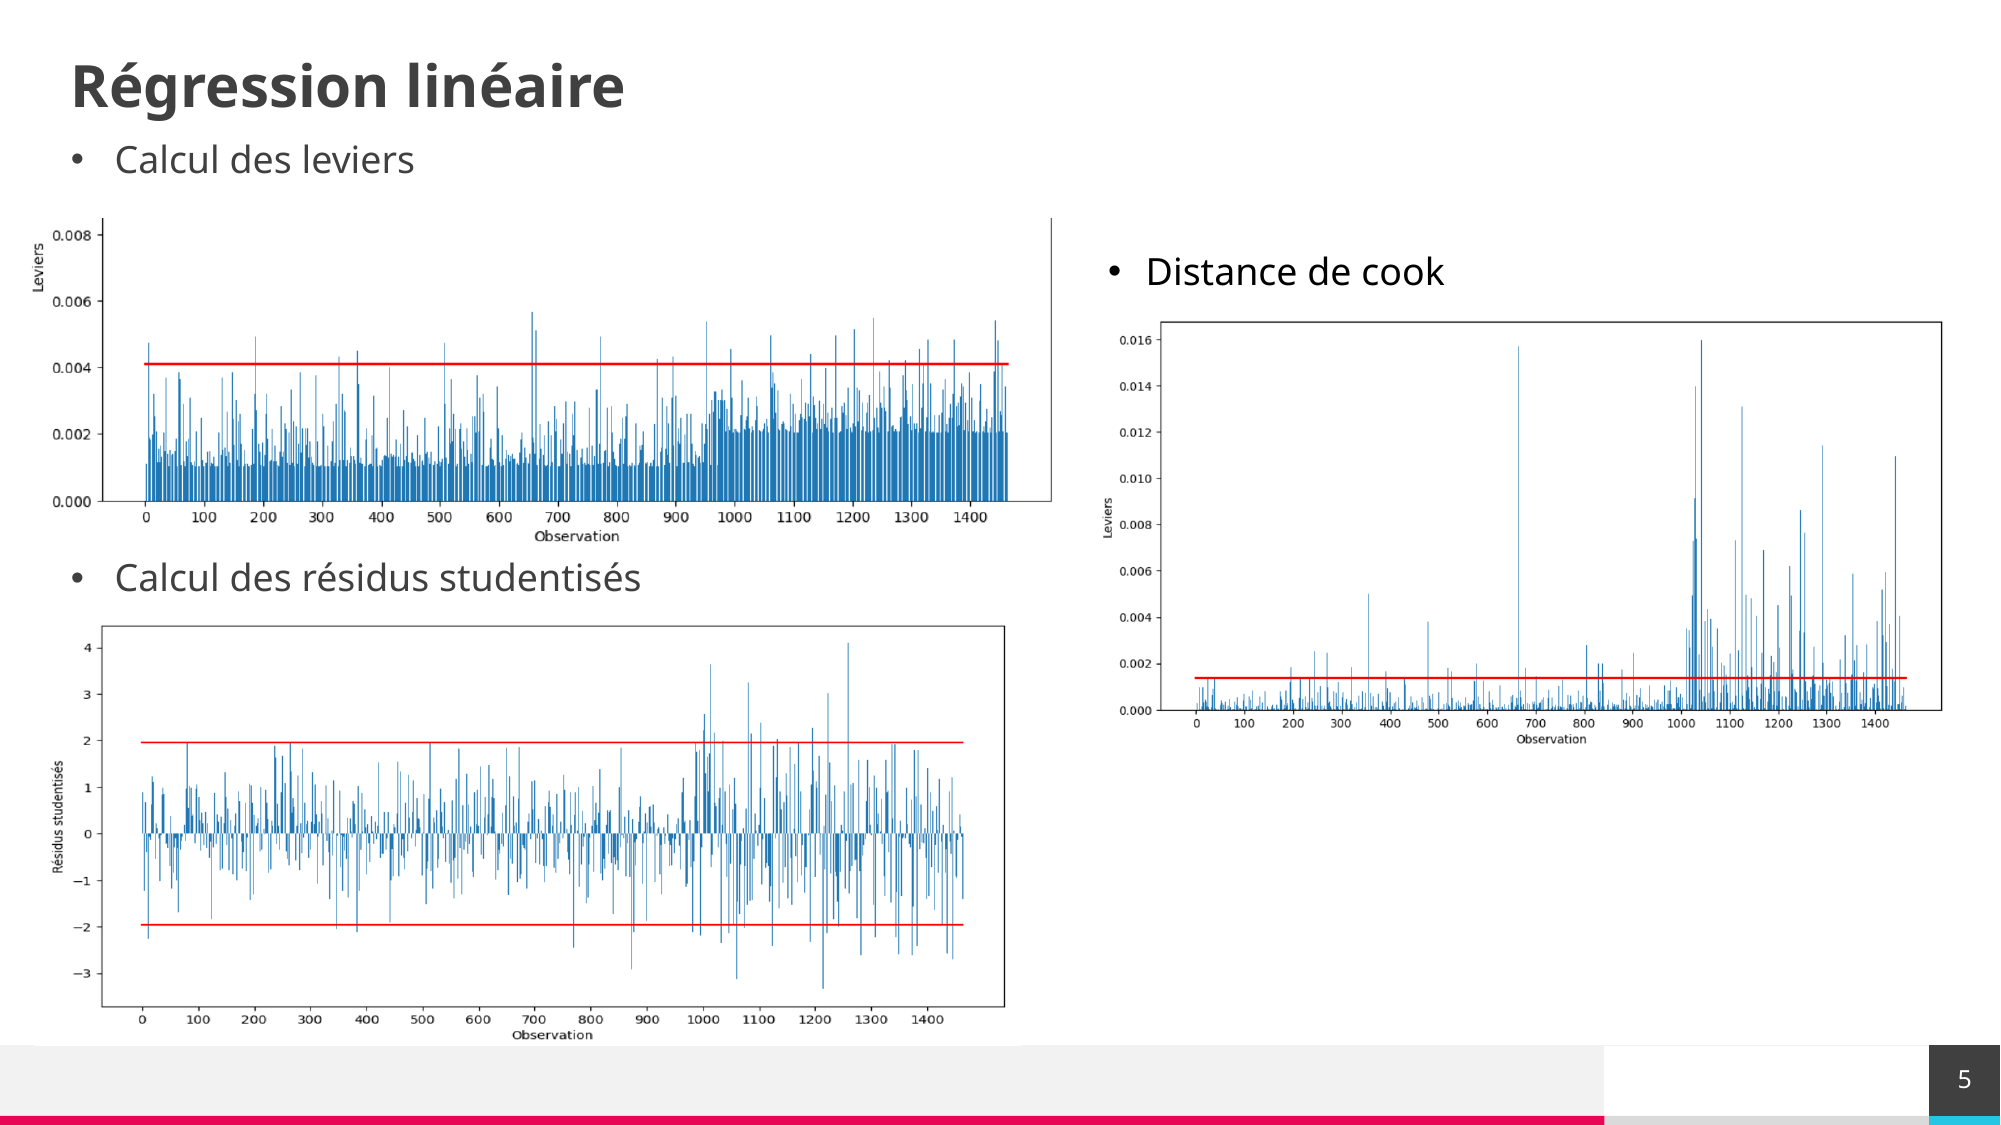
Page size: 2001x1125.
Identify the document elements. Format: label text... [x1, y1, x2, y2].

list Régression linéaire Calcul des leviers Distance de cook Calcul des résidus studentisés [70, 57, 1971, 1046]
picture [1091, 314, 1950, 753]
slide_number 5 [1929, 1045, 2000, 1116]
picture [34, 616, 1021, 1046]
picture [16, 218, 1074, 552]
